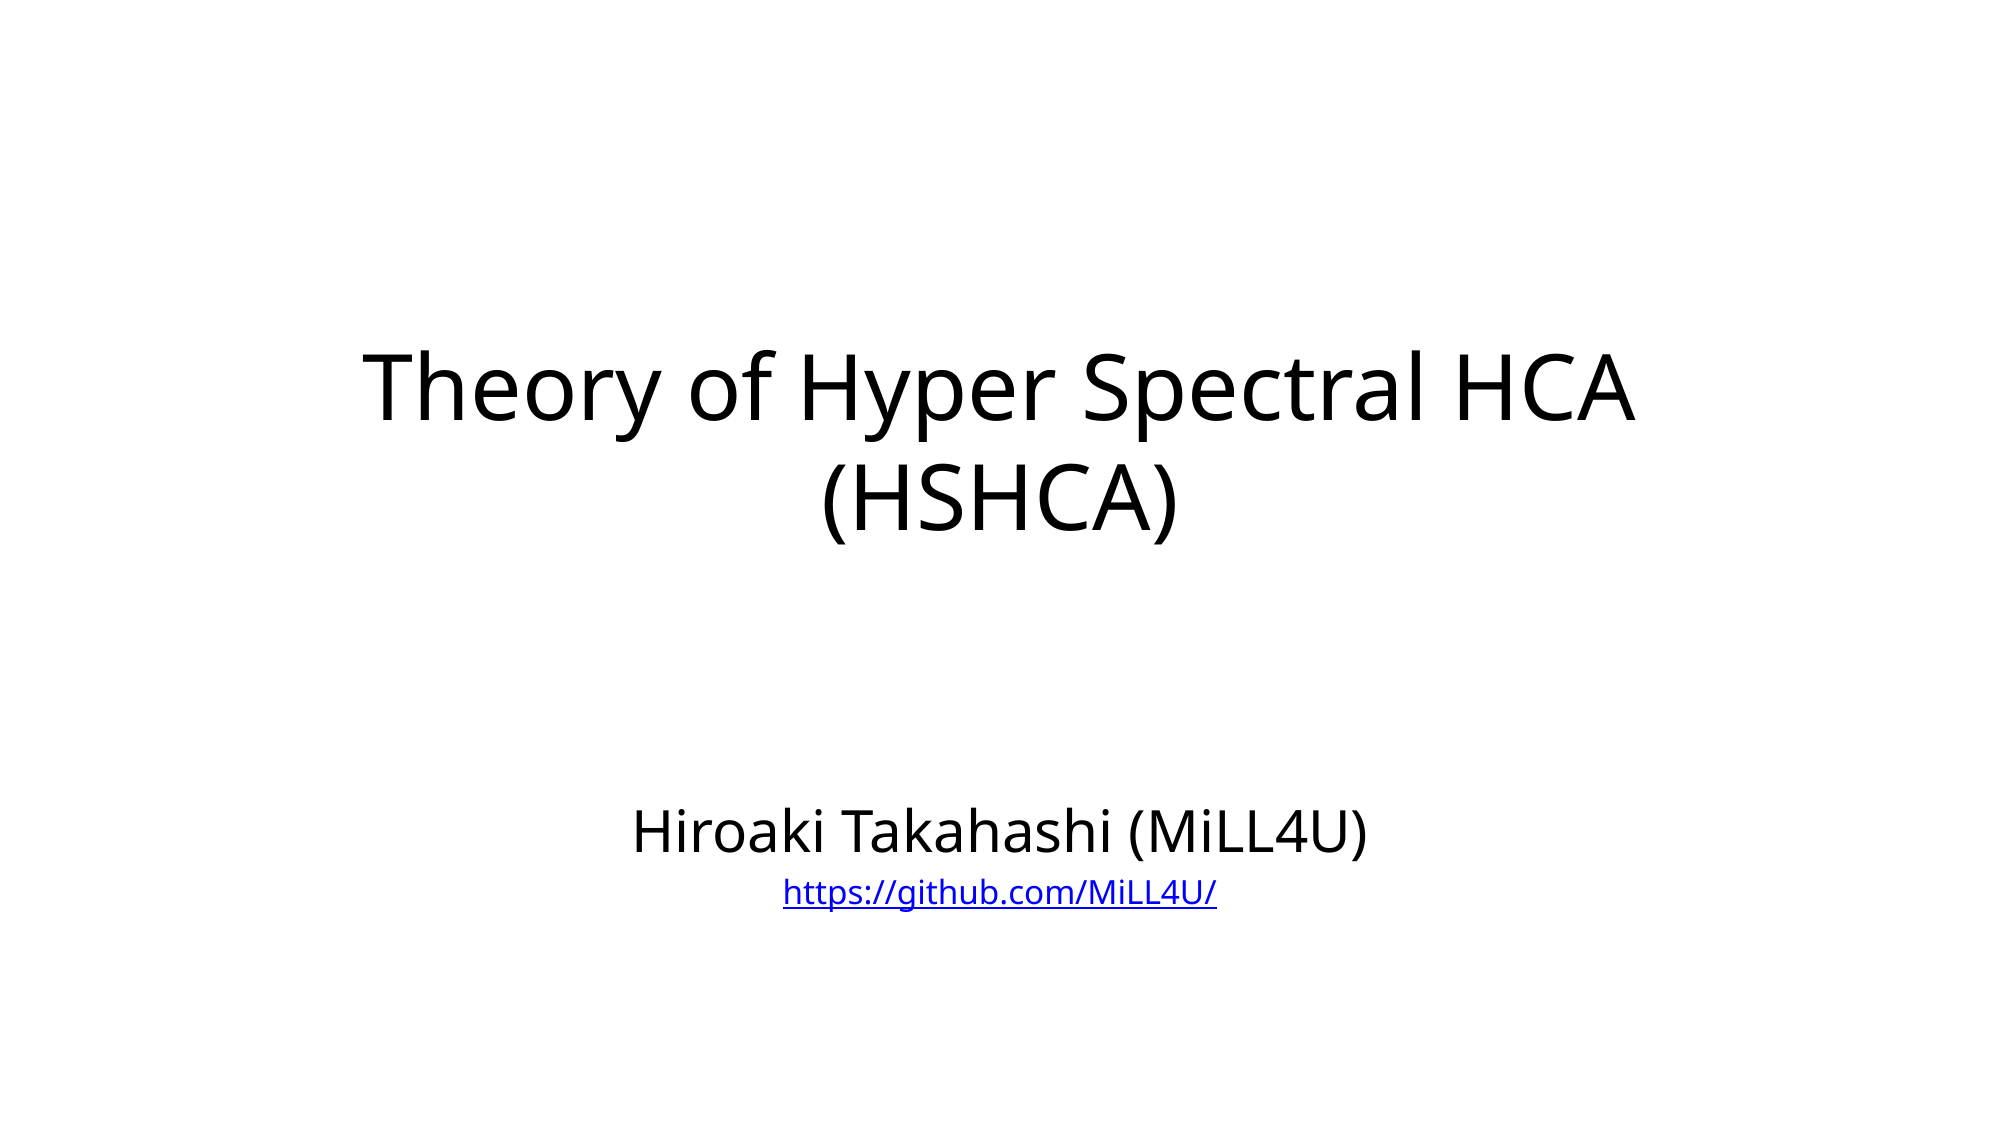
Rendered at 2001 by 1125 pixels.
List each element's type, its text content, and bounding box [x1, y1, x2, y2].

subtitle Hiroaki Takahashi (MiLL4U) https://github.com/MiLL4U/ [474, 786, 1525, 976]
title Theory of Hyper Spectral HCA (HSHCA) [344, 149, 1656, 728]
